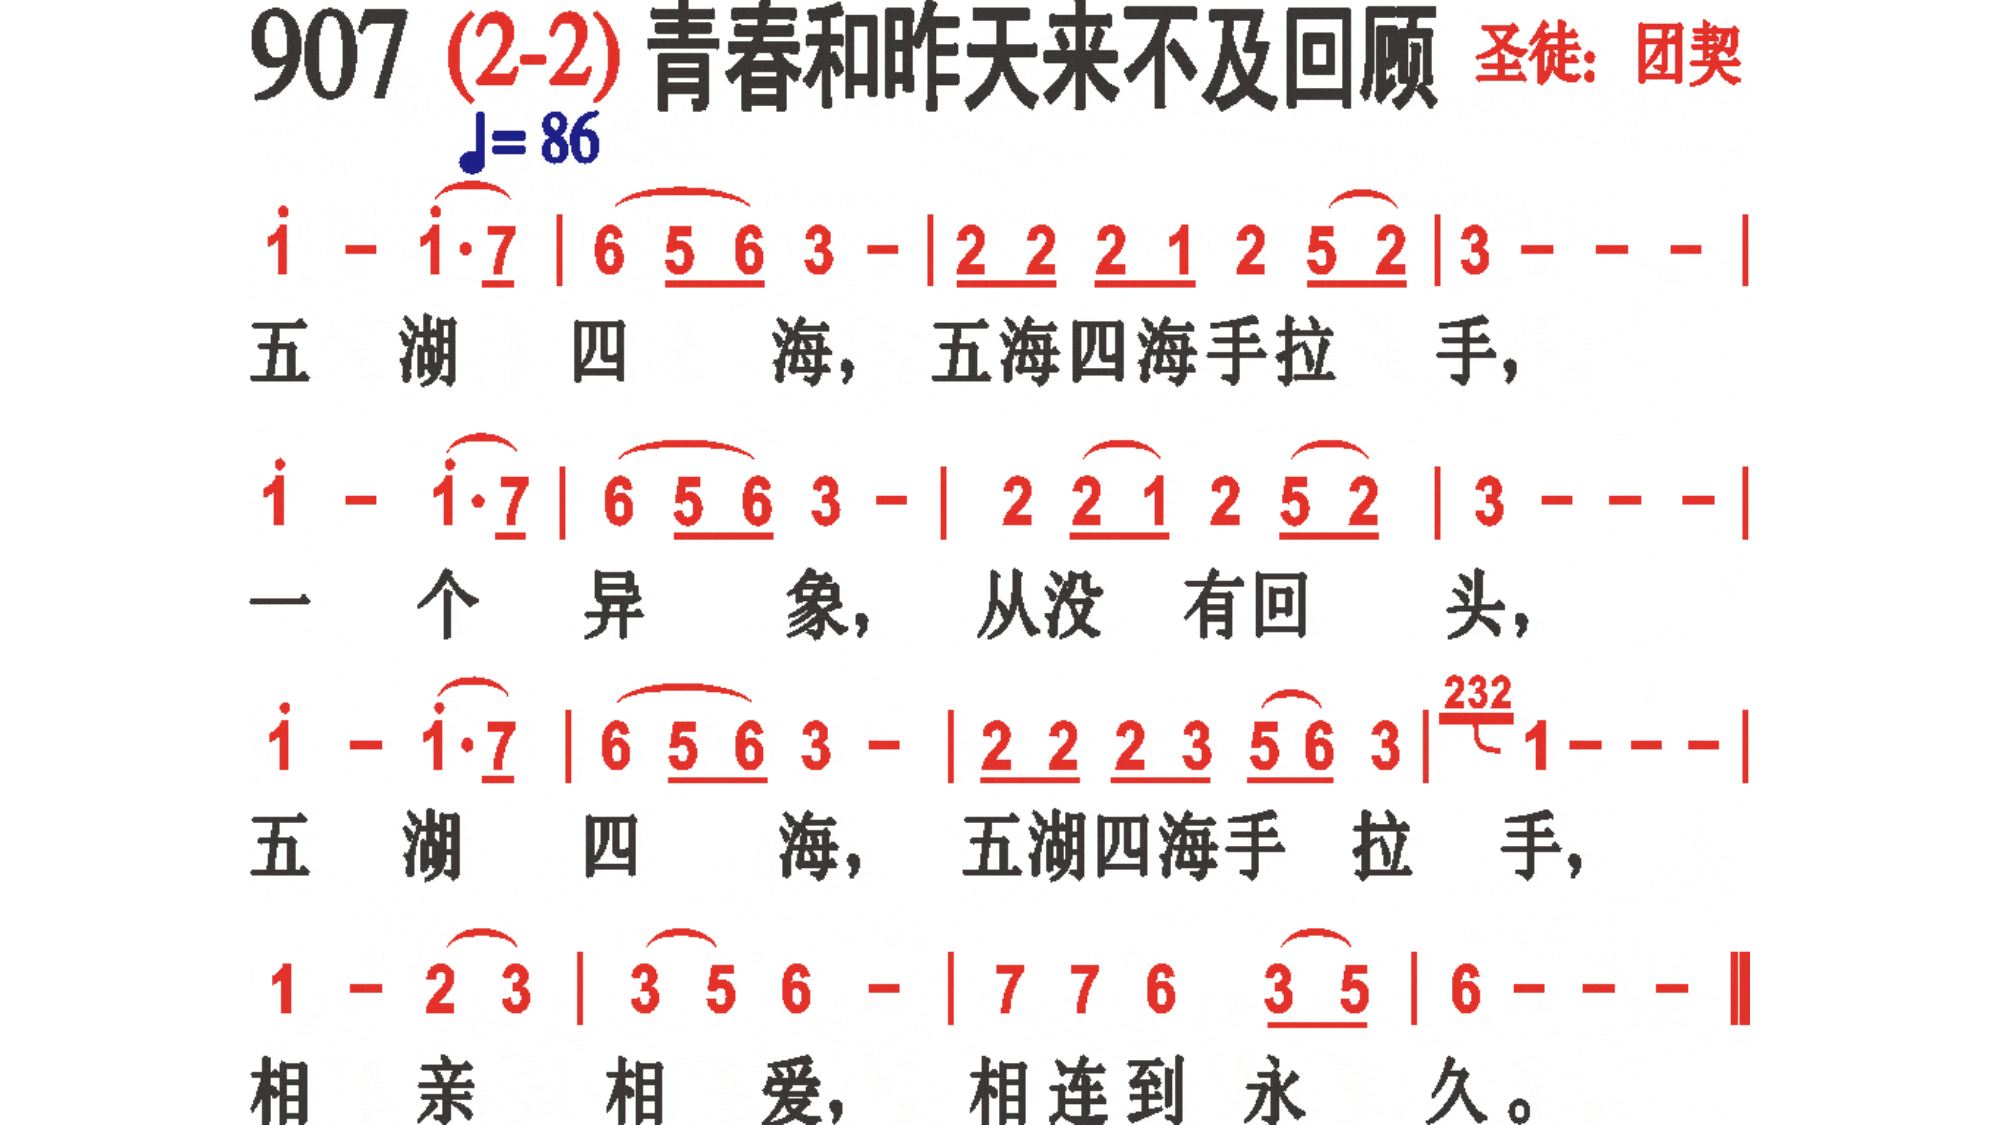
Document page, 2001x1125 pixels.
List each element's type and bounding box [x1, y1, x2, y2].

picture [249, 0, 1750, 1125]
